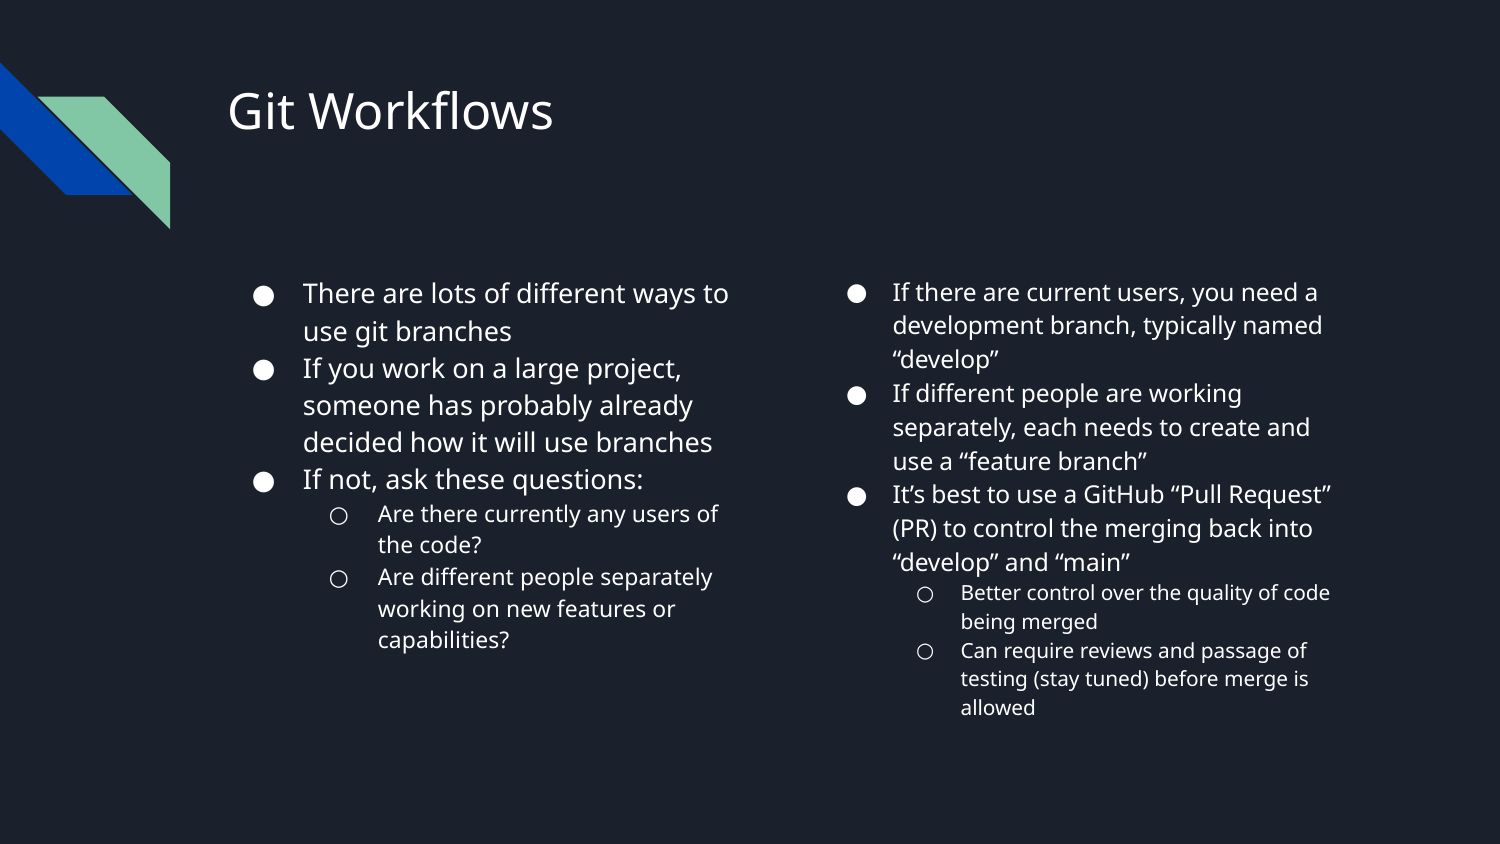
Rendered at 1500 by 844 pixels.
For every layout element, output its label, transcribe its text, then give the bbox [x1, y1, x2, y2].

list If there are current users, you need a development branch, typically named “develop” If different people are working separately, each needs to create and use a “feature branch” It’s best to use a GitHub “Pull Request” (PR) to control the merging back into “develop” and “main” Better control over the quality of code being merged Can require reviews and passage of testing (stay tuned) before merge is allowed [809, 257, 1368, 735]
list There are lots of different ways to use git branches If you work on a large project, someone has probably already decided how it will use branches If not, ask these questions: Are there currently any users of the code? Are different people separately working on new features or capabilities? [212, 257, 772, 735]
title Git Workflows [212, 64, 1368, 215]
